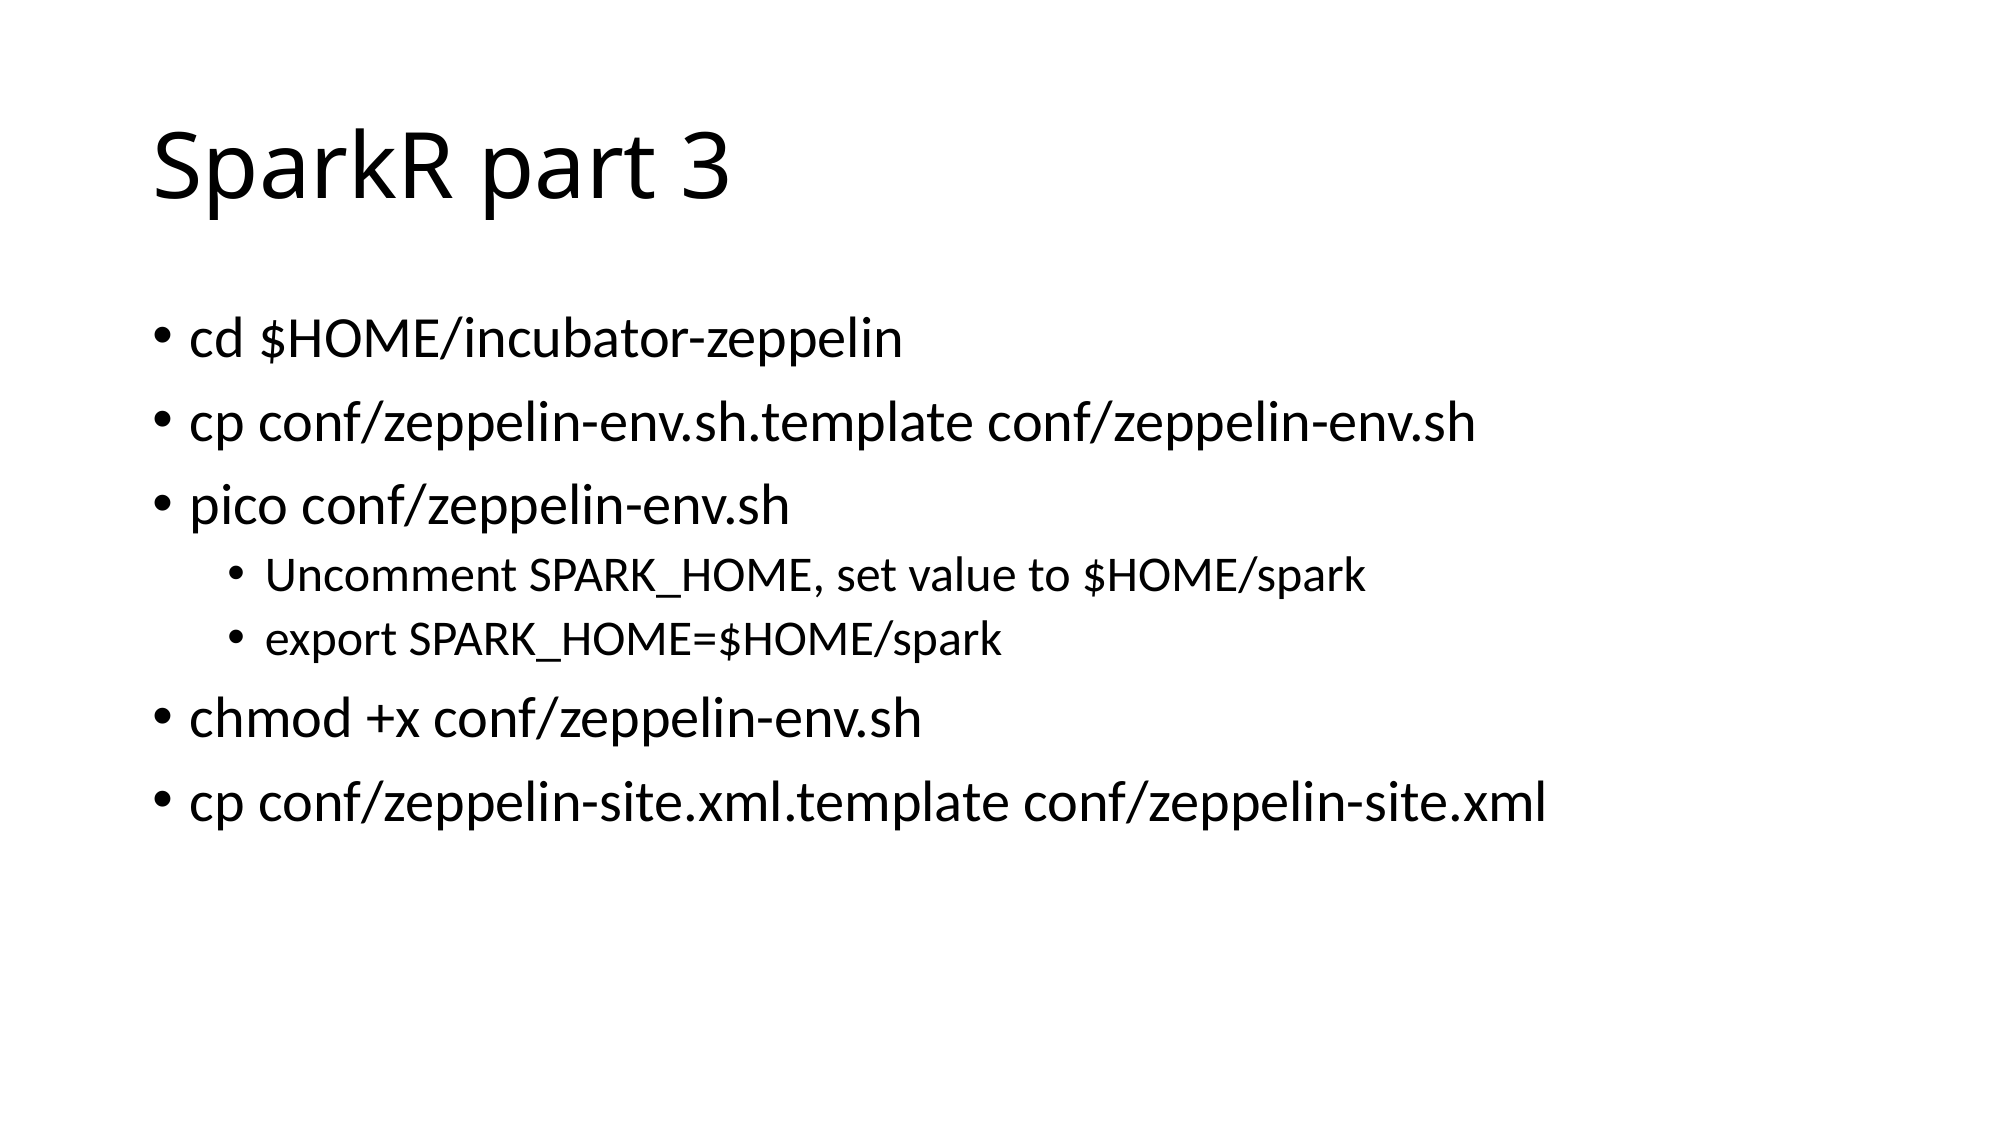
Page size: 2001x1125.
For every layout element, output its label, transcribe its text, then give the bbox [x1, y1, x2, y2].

list cd $HOME/incubator-zeppelin cp conf/zeppelin-env.sh.template conf/zeppelin-env.sh pico conf/zeppelin-env.sh Uncomment SPARK_HOME, set value to $HOME/spark export SPARK_HOME=$HOME/spark chmod +x conf/zeppelin-env.sh cp conf/zeppelin-site.xml.template conf/zeppelin-site.xml [137, 299, 1863, 1014]
title SparkR part 3 [137, 59, 1863, 278]
